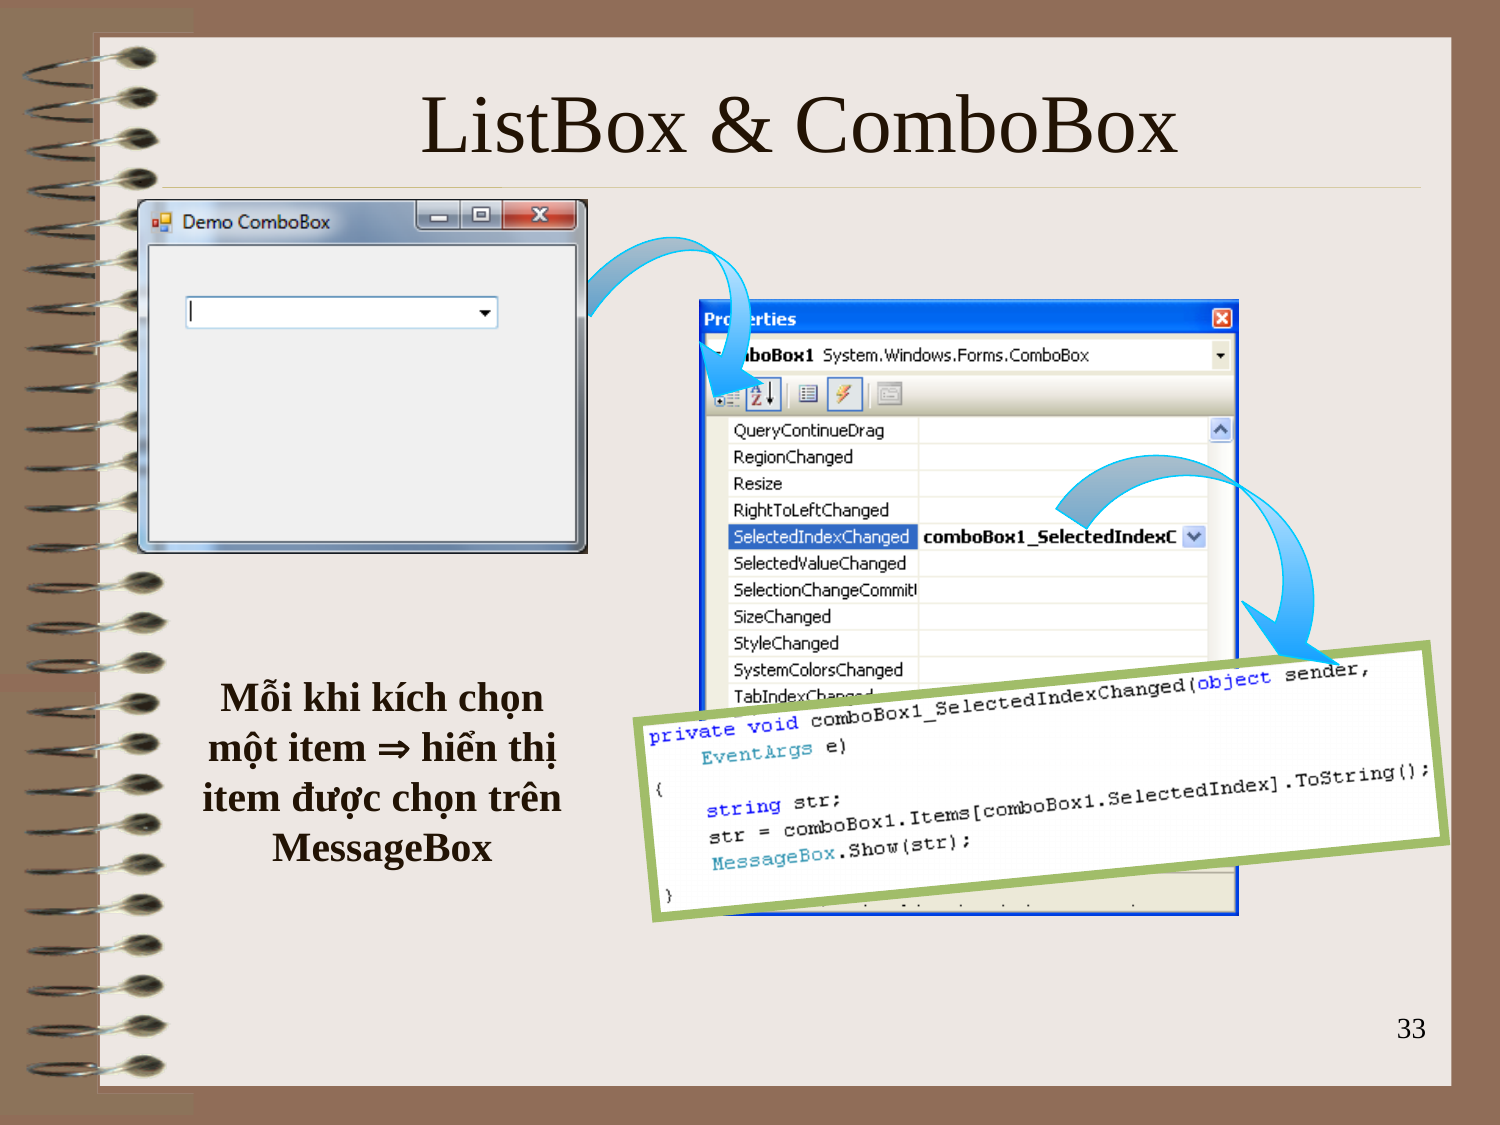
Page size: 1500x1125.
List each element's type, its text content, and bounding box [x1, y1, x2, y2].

picture [0, 692, 194, 1115]
picture [1059, 457, 1227, 526]
slide_number 33 [1128, 1001, 1442, 1077]
picture [699, 299, 729, 354]
title ListBox & ComboBox [174, 62, 1425, 175]
text_box Mỗi khi kích chọn một item  hiển thị item được chọn trên MessageBox [187, 662, 578, 878]
picture [0, 8, 588, 674]
text_box [1239, 484, 1340, 665]
text_box [588, 237, 749, 317]
picture [703, 299, 757, 394]
picture [643, 299, 1439, 916]
